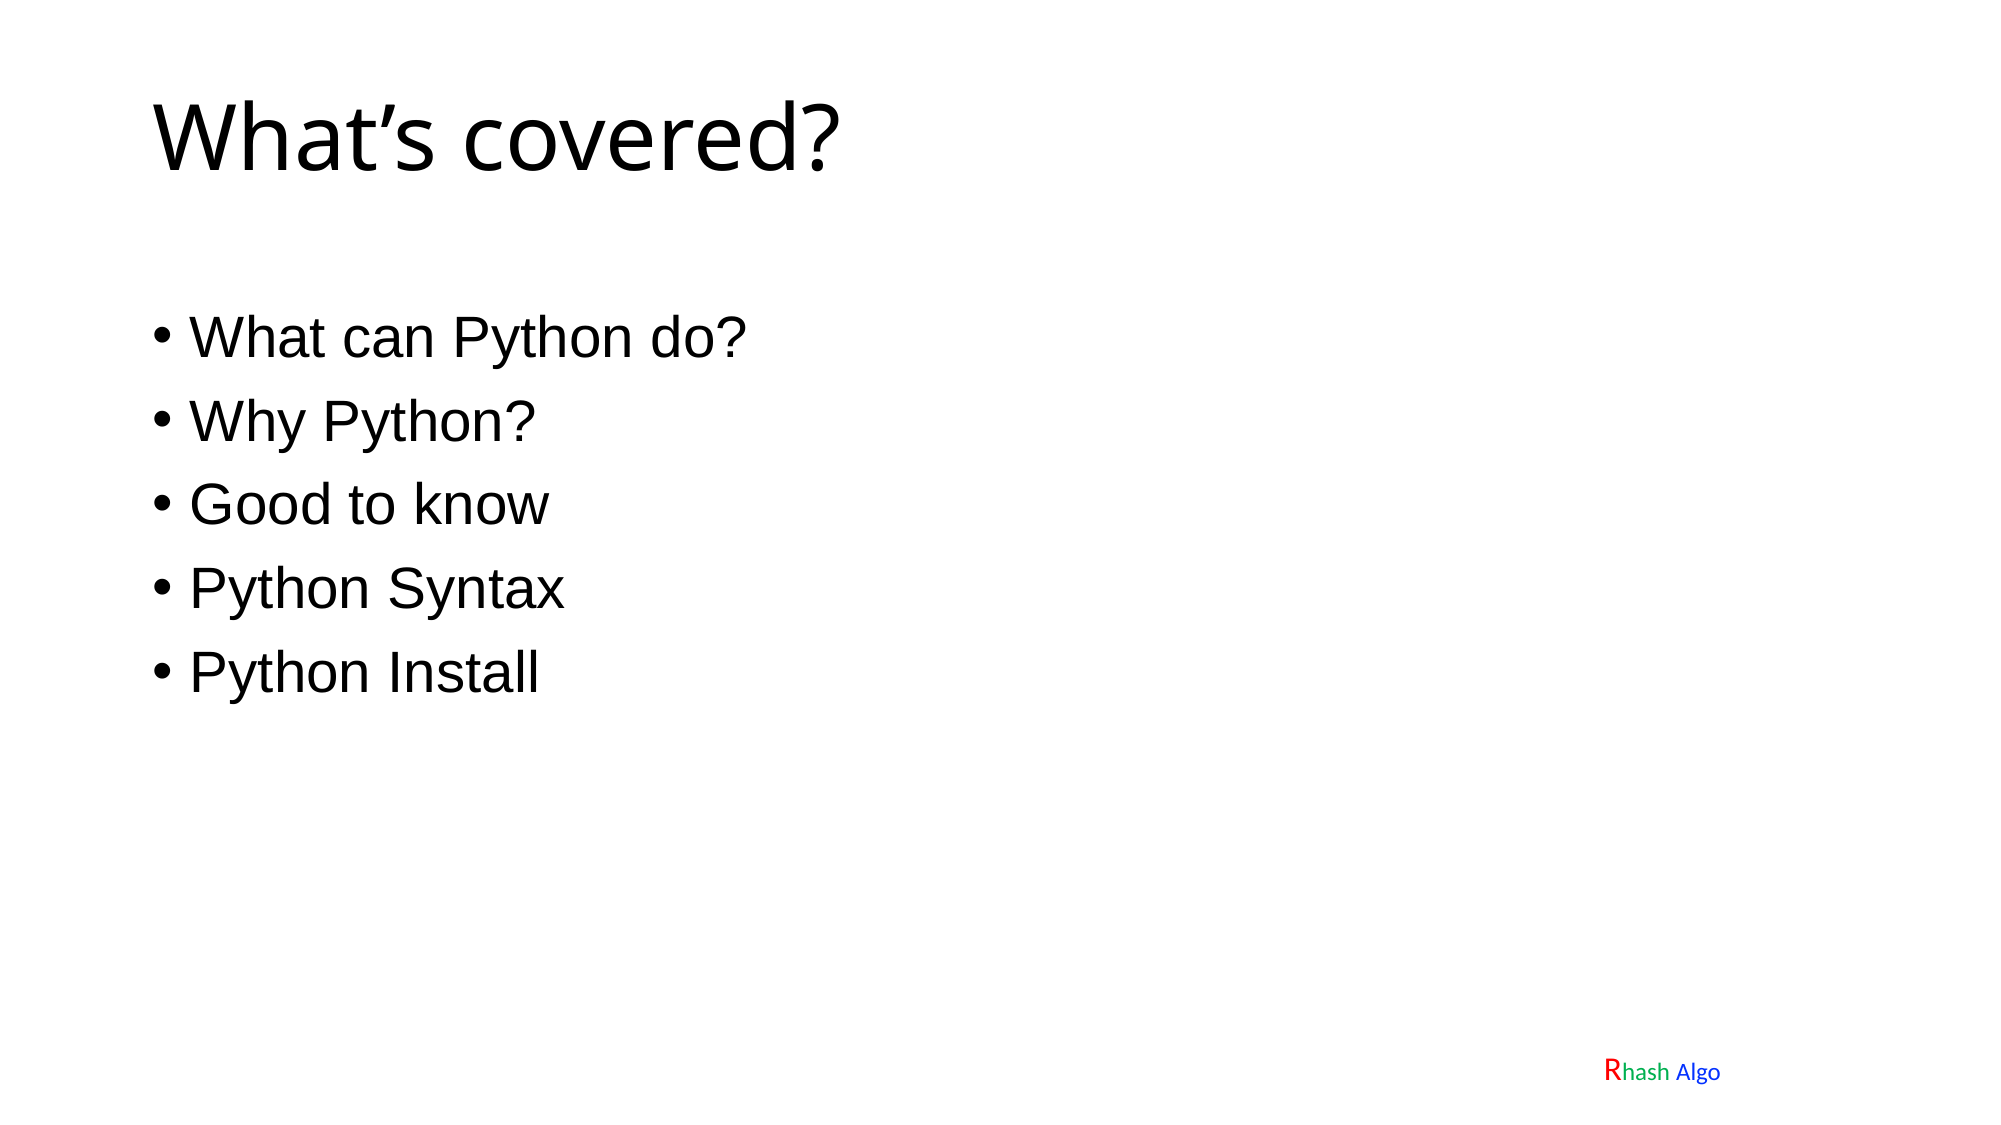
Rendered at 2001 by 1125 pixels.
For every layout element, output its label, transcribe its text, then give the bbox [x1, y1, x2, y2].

footer Rhash Algo [1325, 1037, 2000, 1097]
title What’s covered? [137, 59, 1863, 222]
list What can Python do? Why Python? Good to know Python Syntax Python Install [137, 299, 1863, 1014]
